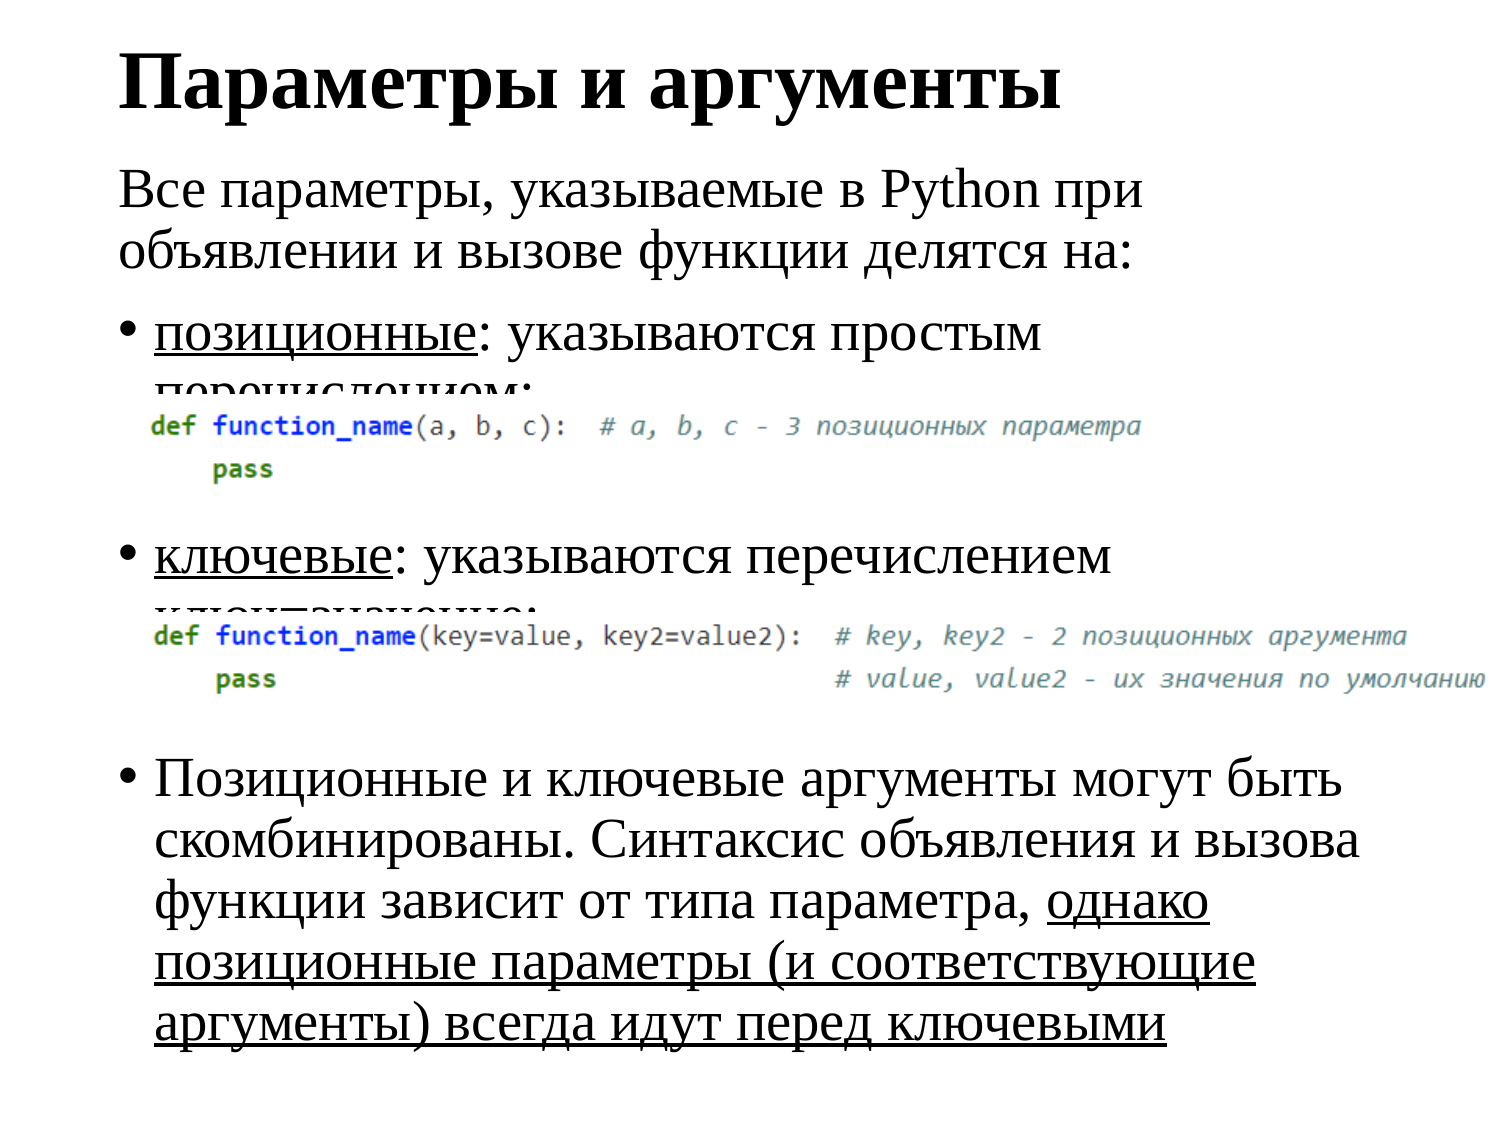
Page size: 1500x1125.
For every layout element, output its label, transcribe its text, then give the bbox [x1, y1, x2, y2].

picture [140, 394, 1157, 516]
picture [140, 612, 1493, 702]
title Параметры и аргументы [103, 23, 1397, 140]
list Все параметры, указываемые в Python при объявлении и вызове функции делятся на: позиционные: указываются простым перечислением: ключевые: указываются перечислением ключ=значение: Позиционные и ключевые аргументы могут быть скомбинированы. Синтаксис объявления и вызова функции зависит от типа параметра, однако позиционные параметры (и соответствующие аргументы) всегда идут перед ключевыми [103, 151, 1397, 1102]
